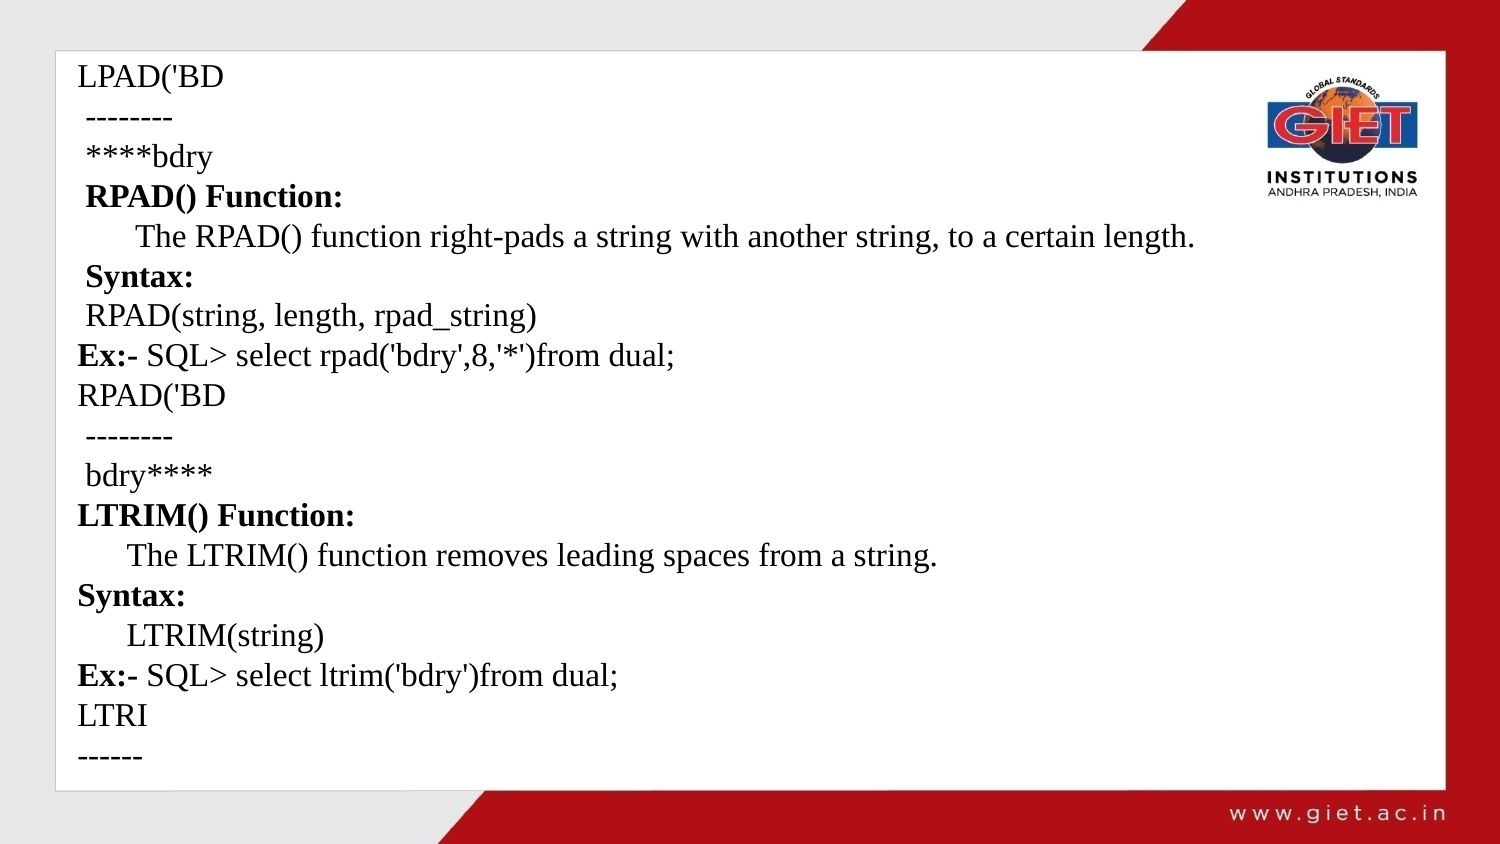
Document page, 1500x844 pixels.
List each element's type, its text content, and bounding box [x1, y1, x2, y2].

text_box LPAD('BD -------- ****bdry RPAD() Function: The RPAD() function right-pads a string with another string, to a certain length. Syntax: RPAD(string, length, rpad_string) Ex:- SQL> select rpad('bdry',8,'*')from dual; RPAD('BD -------- bdry**** LTRIM() Function: The LTRIM() function removes leading spaces from a string. Syntax: LTRIM(string) Ex:- SQL> select ltrim('bdry')from dual; LTRI ------ [62, 46, 1438, 781]
picture [0, 0, 1500, 844]
